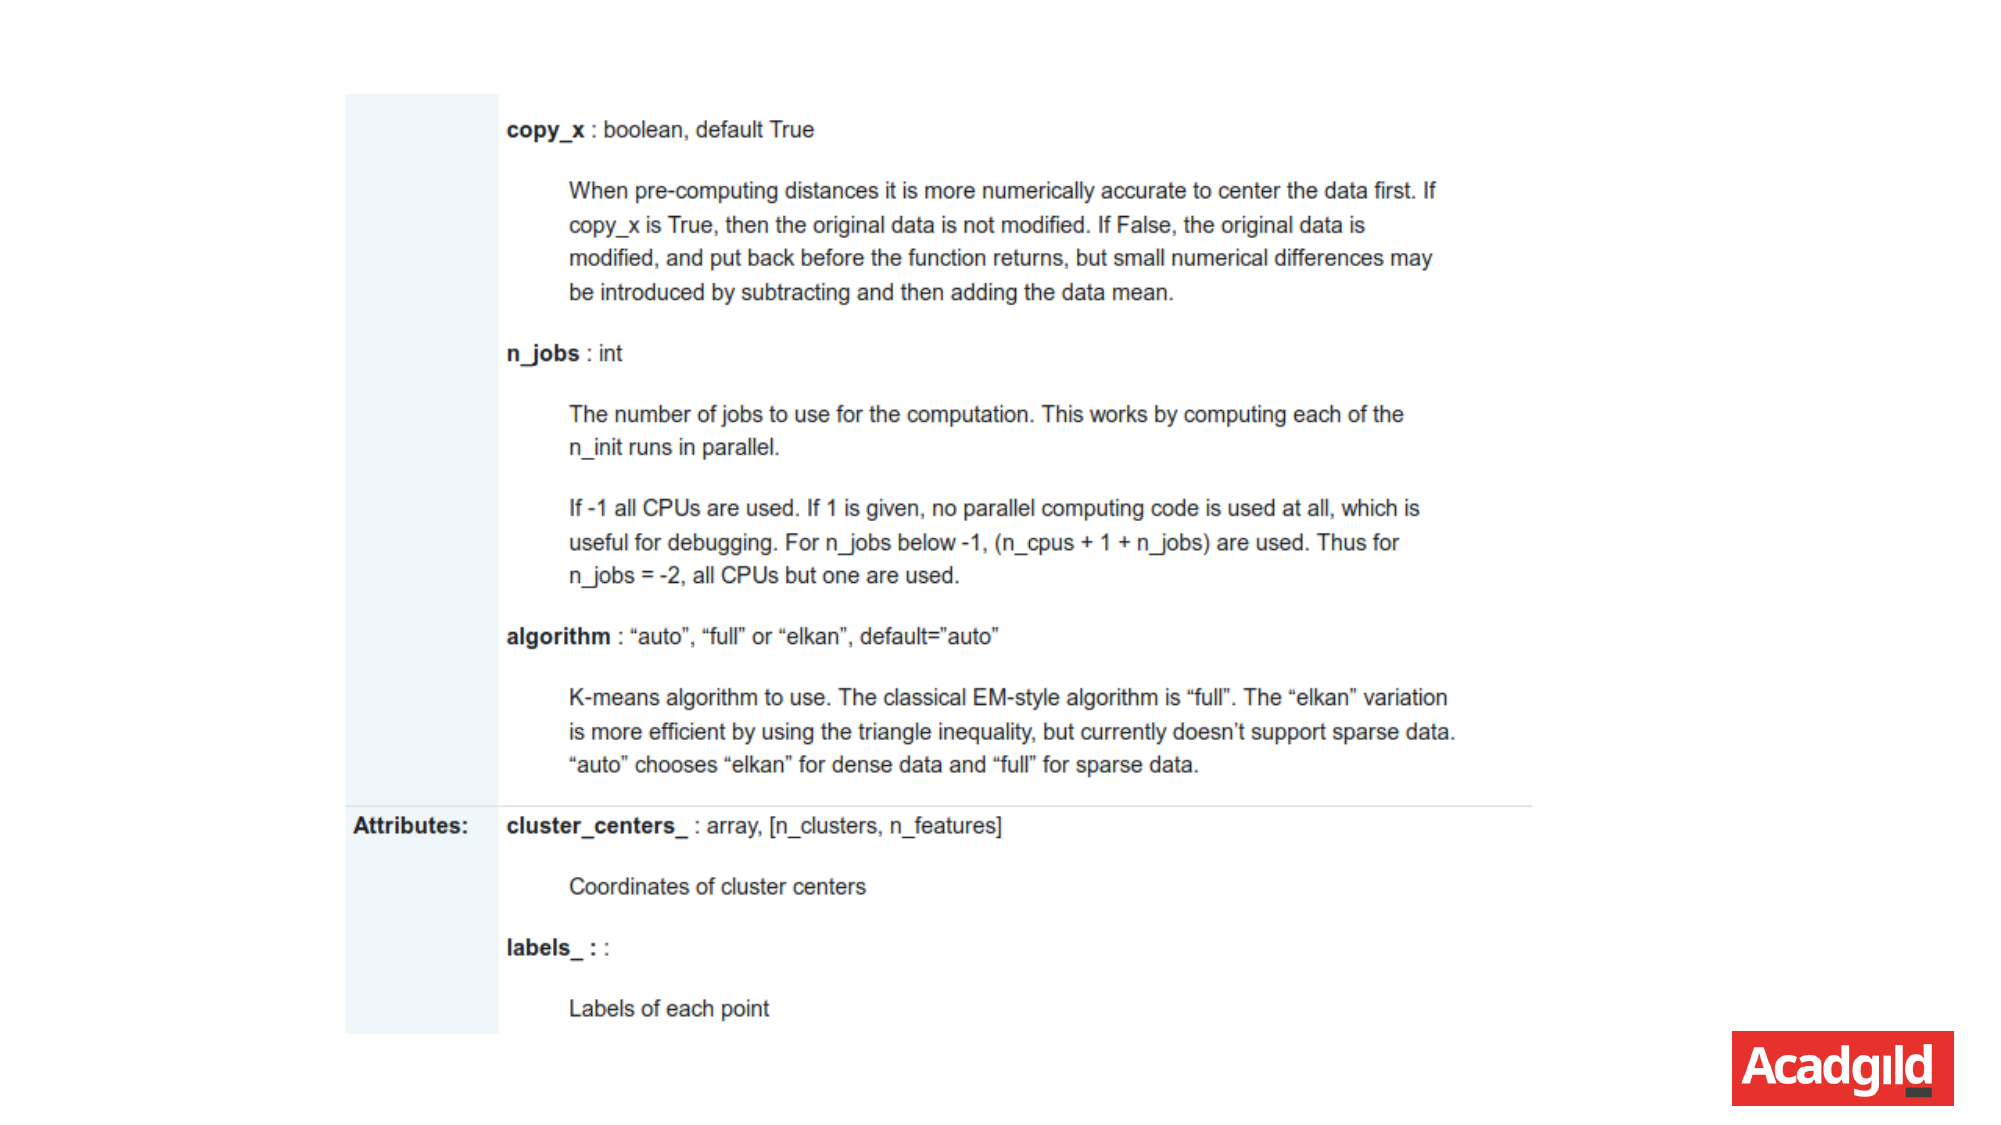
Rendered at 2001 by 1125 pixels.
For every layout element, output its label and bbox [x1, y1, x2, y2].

picture [341, 93, 1665, 1034]
picture [1732, 1031, 1954, 1106]
